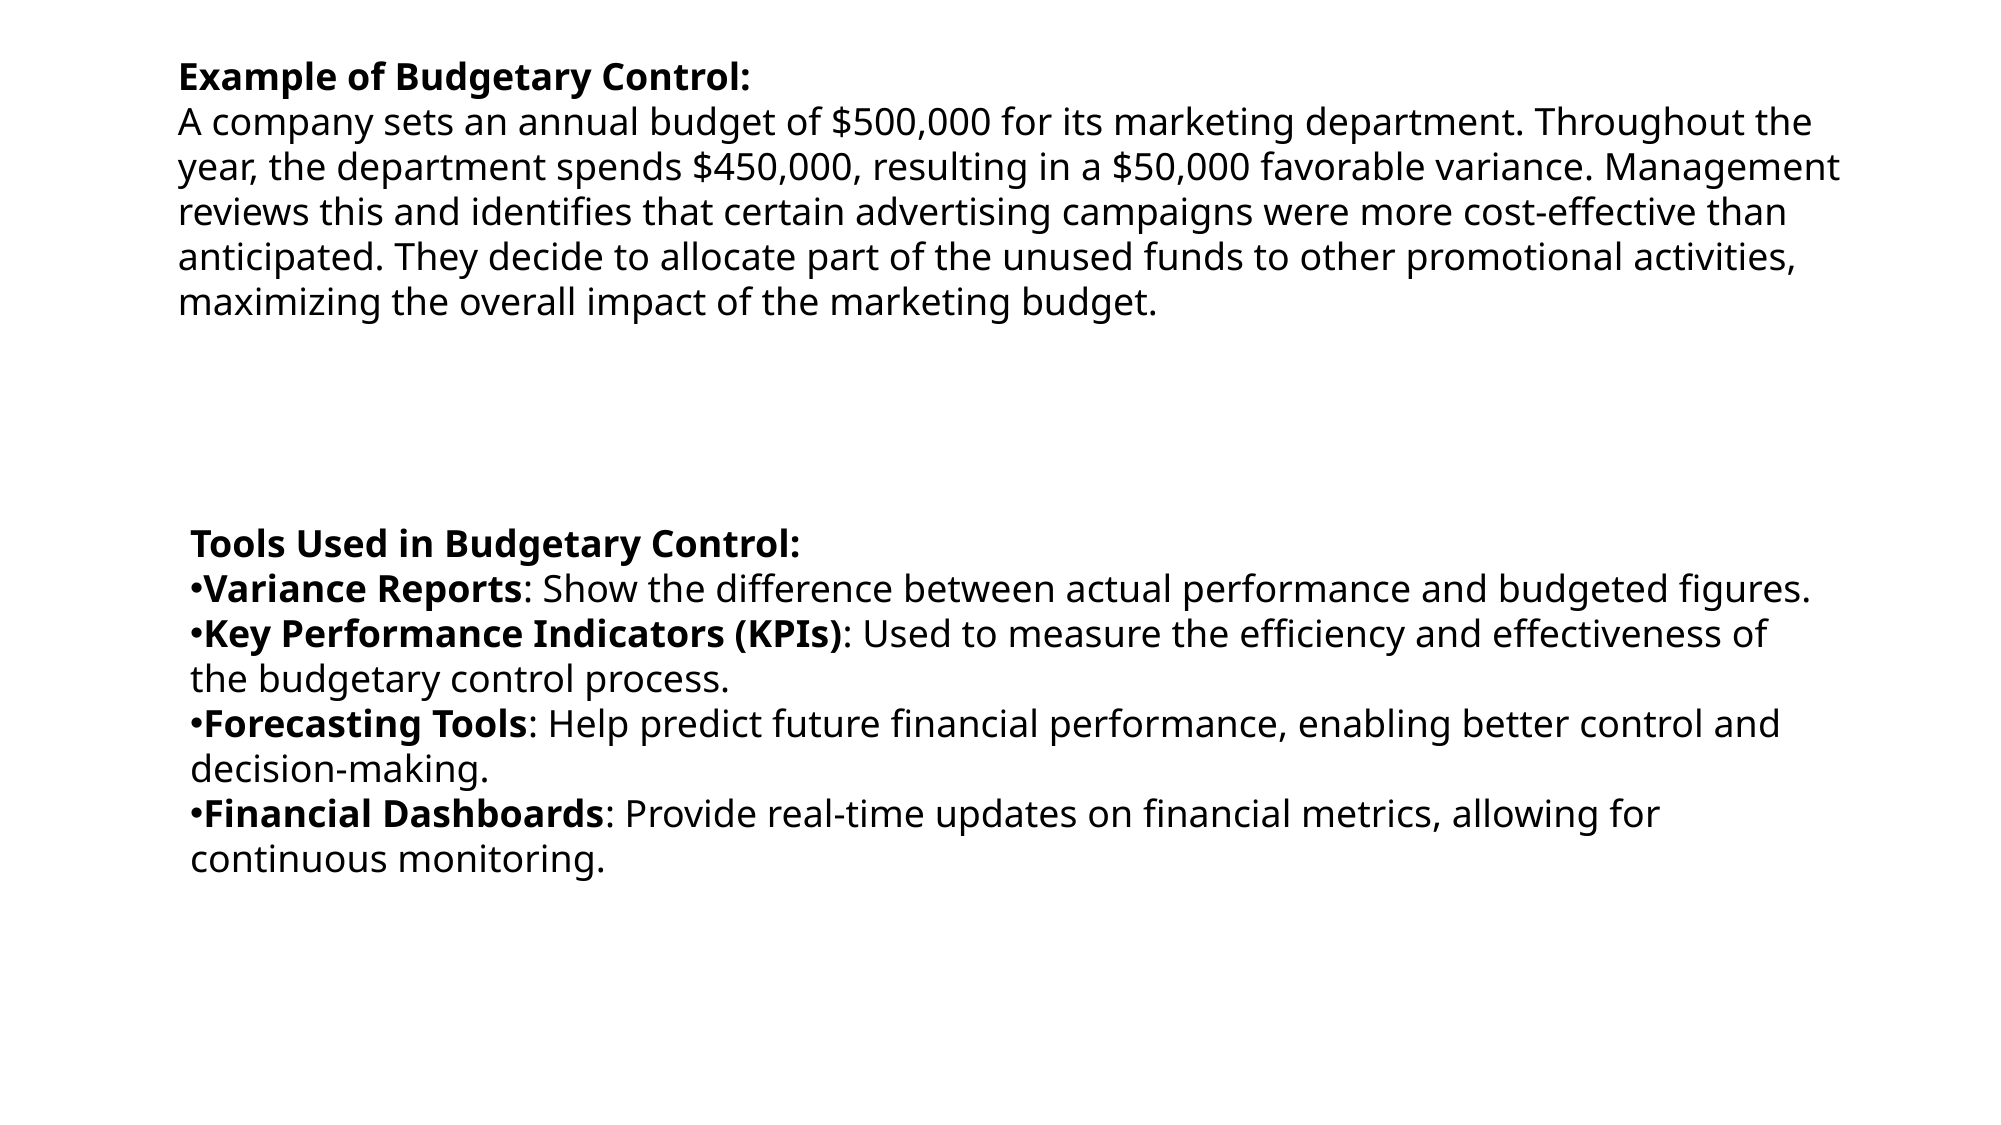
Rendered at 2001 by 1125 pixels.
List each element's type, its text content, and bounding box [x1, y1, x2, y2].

text_box Example of Budgetary Control: A company sets an annual budget of $500,000 for its marketing department. Throughout the year, the department spends $450,000, resulting in a $50,000 favorable variance. Management reviews this and identifies that certain advertising campaigns were more cost-effective than anticipated. They decide to allocate part of the unused funds to other promotional activities, maximizing the overall impact of the marketing budget. [163, 45, 1875, 331]
text_box Tools Used in Budgetary Control: Variance Reports: Show the difference between actual performance and budgeted figures. Key Performance Indicators (KPIs): Used to measure the efficiency and effectiveness of the budgetary control process. Forecasting Tools: Help predict future financial performance, enabling better control and decision-making. Financial Dashboards: Provide real-time updates on financial metrics, allowing for continuous monitoring. [175, 512, 1842, 888]
